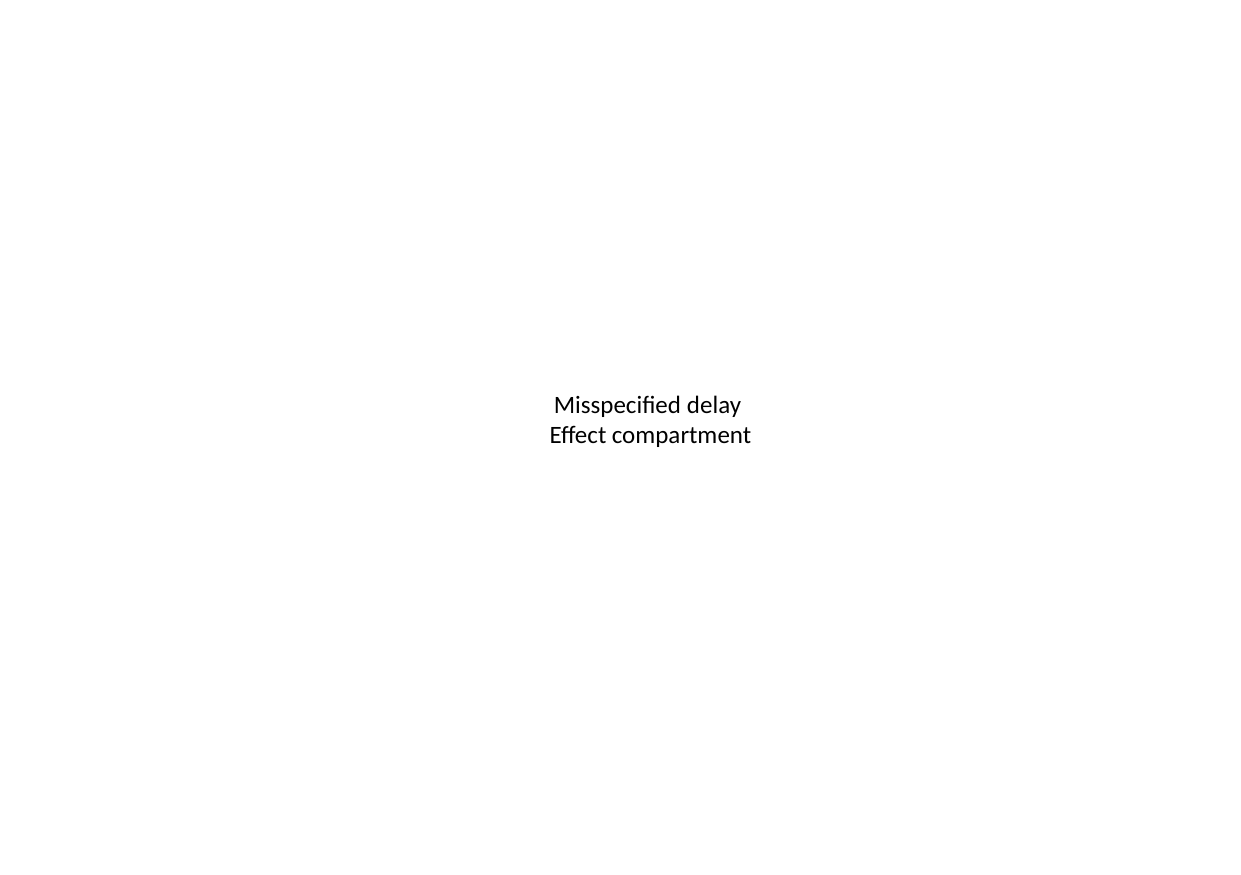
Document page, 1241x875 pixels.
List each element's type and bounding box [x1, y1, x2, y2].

text_box [21, 0, 1220, 875]
